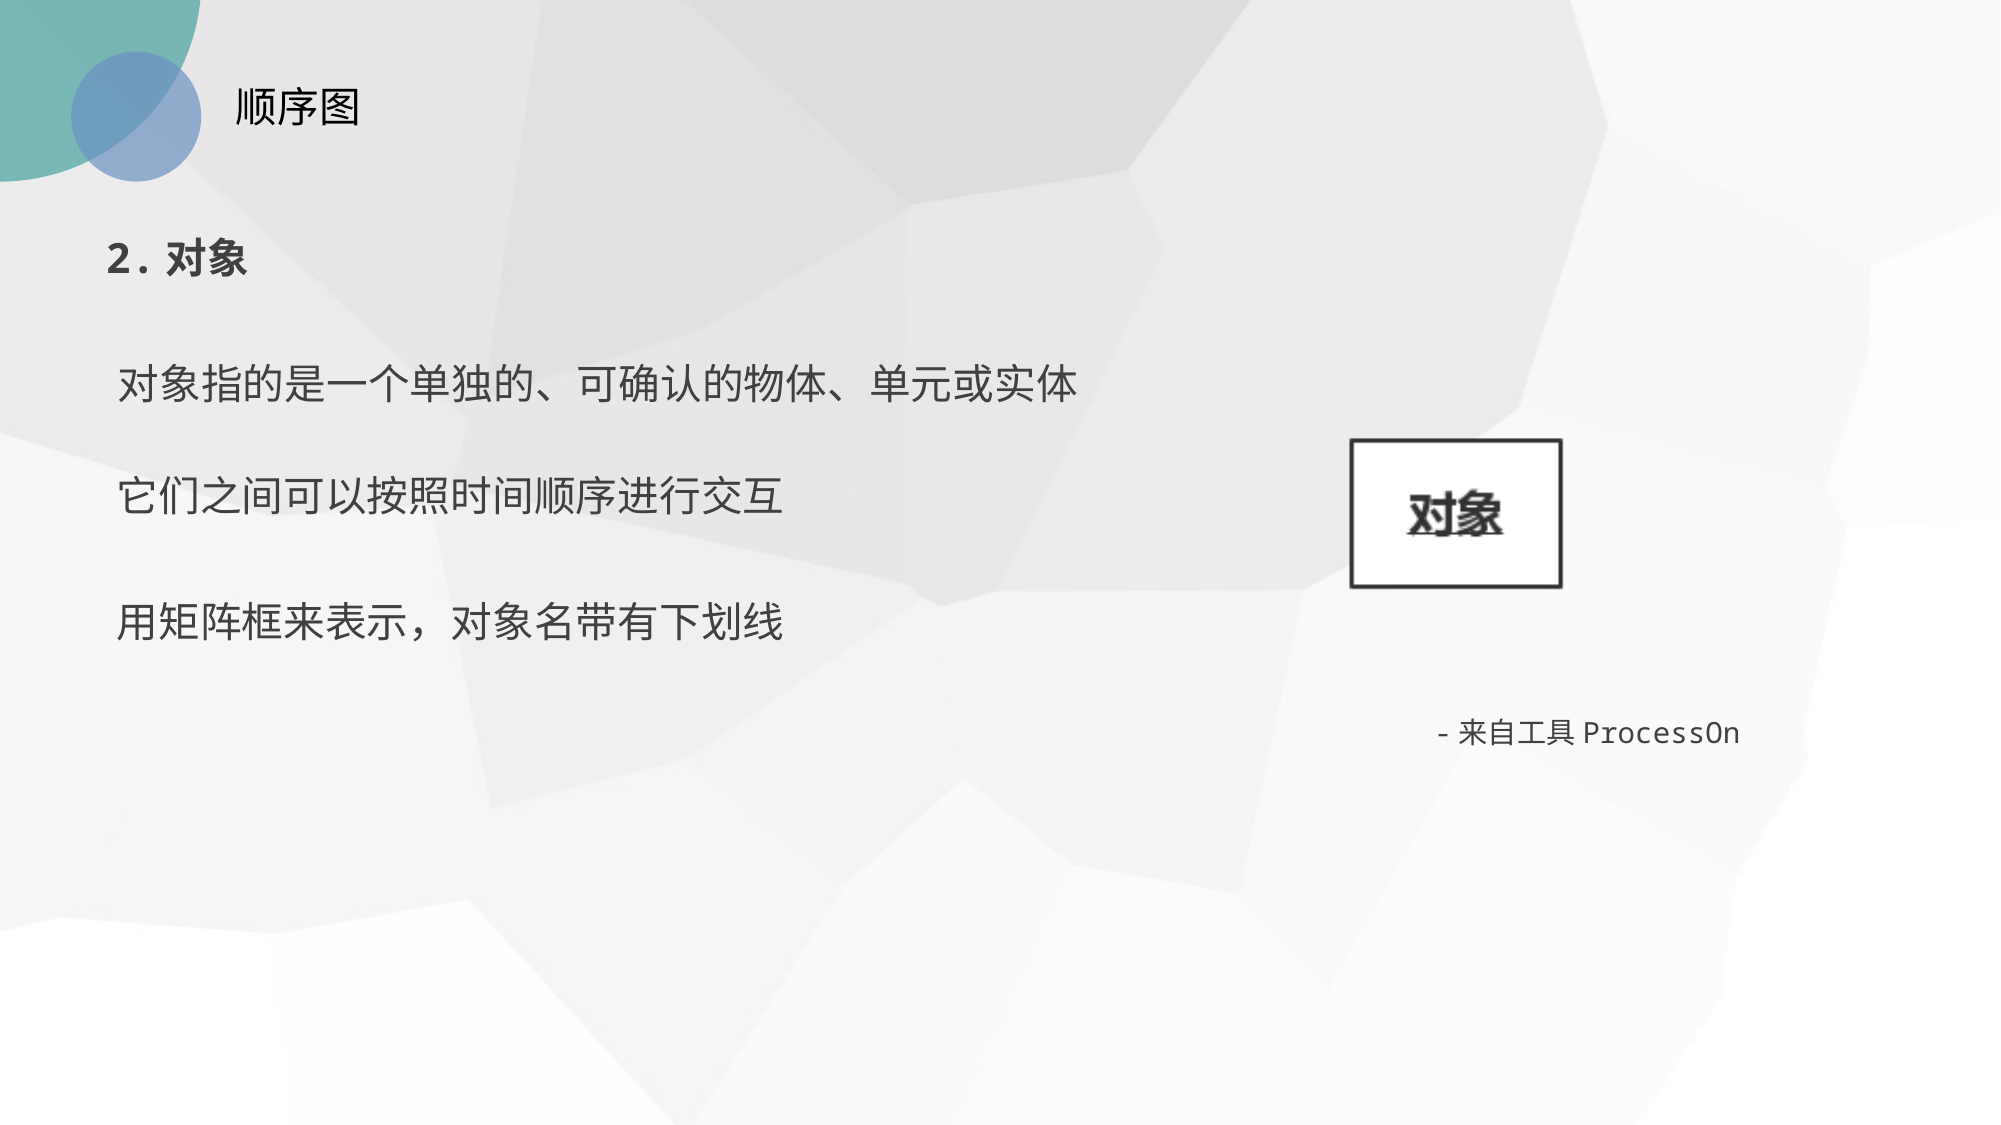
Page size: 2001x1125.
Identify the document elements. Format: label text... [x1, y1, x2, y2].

text_box 顺序图 [221, 73, 377, 139]
picture [0, 0, 2001, 1125]
text_box 它们之间可以按照时间顺序进行交互 [101, 461, 800, 527]
text_box [70, 50, 203, 183]
text_box 2.对象 [91, 224, 265, 289]
text_box [0, 0, 202, 183]
text_box 对象指的是一个单独的、可确认的物体、单元或实体 [102, 350, 1093, 416]
text_box 用矩阵框来表示，对象名带有下划线 [101, 588, 800, 653]
text_box -来自工具ProcessOn [1419, 707, 1755, 758]
